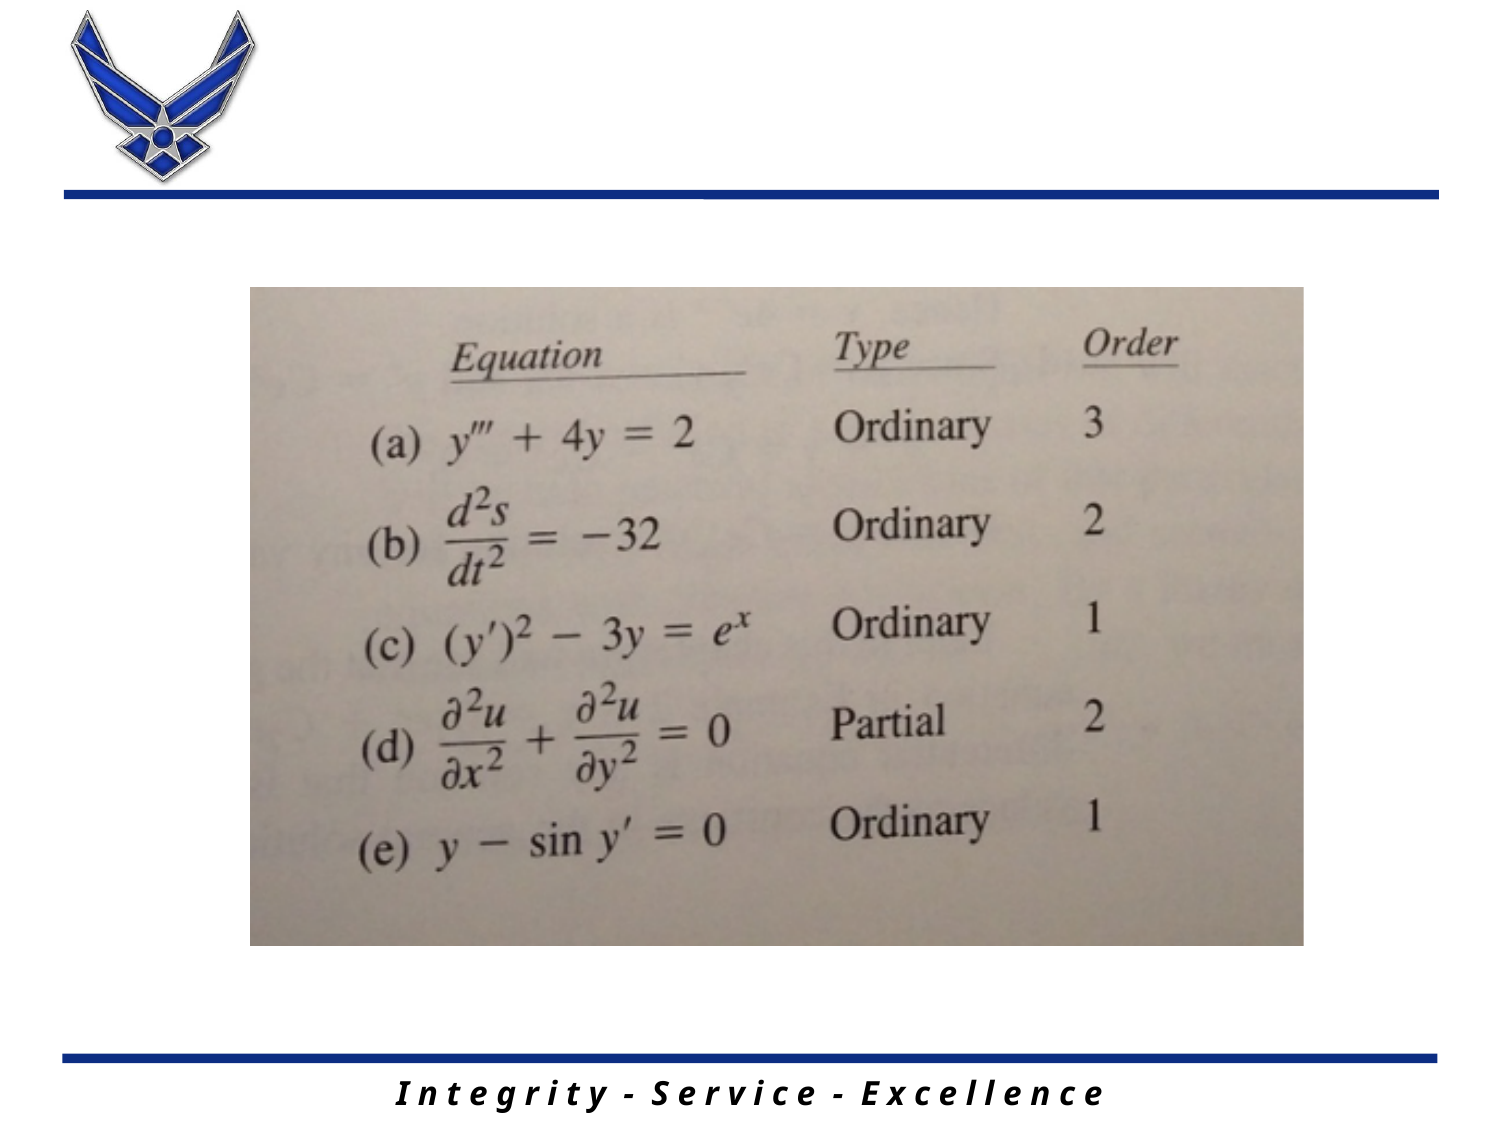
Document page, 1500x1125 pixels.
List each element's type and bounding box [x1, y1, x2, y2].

picture [250, 89, 1304, 1125]
picture [65, 5, 261, 188]
